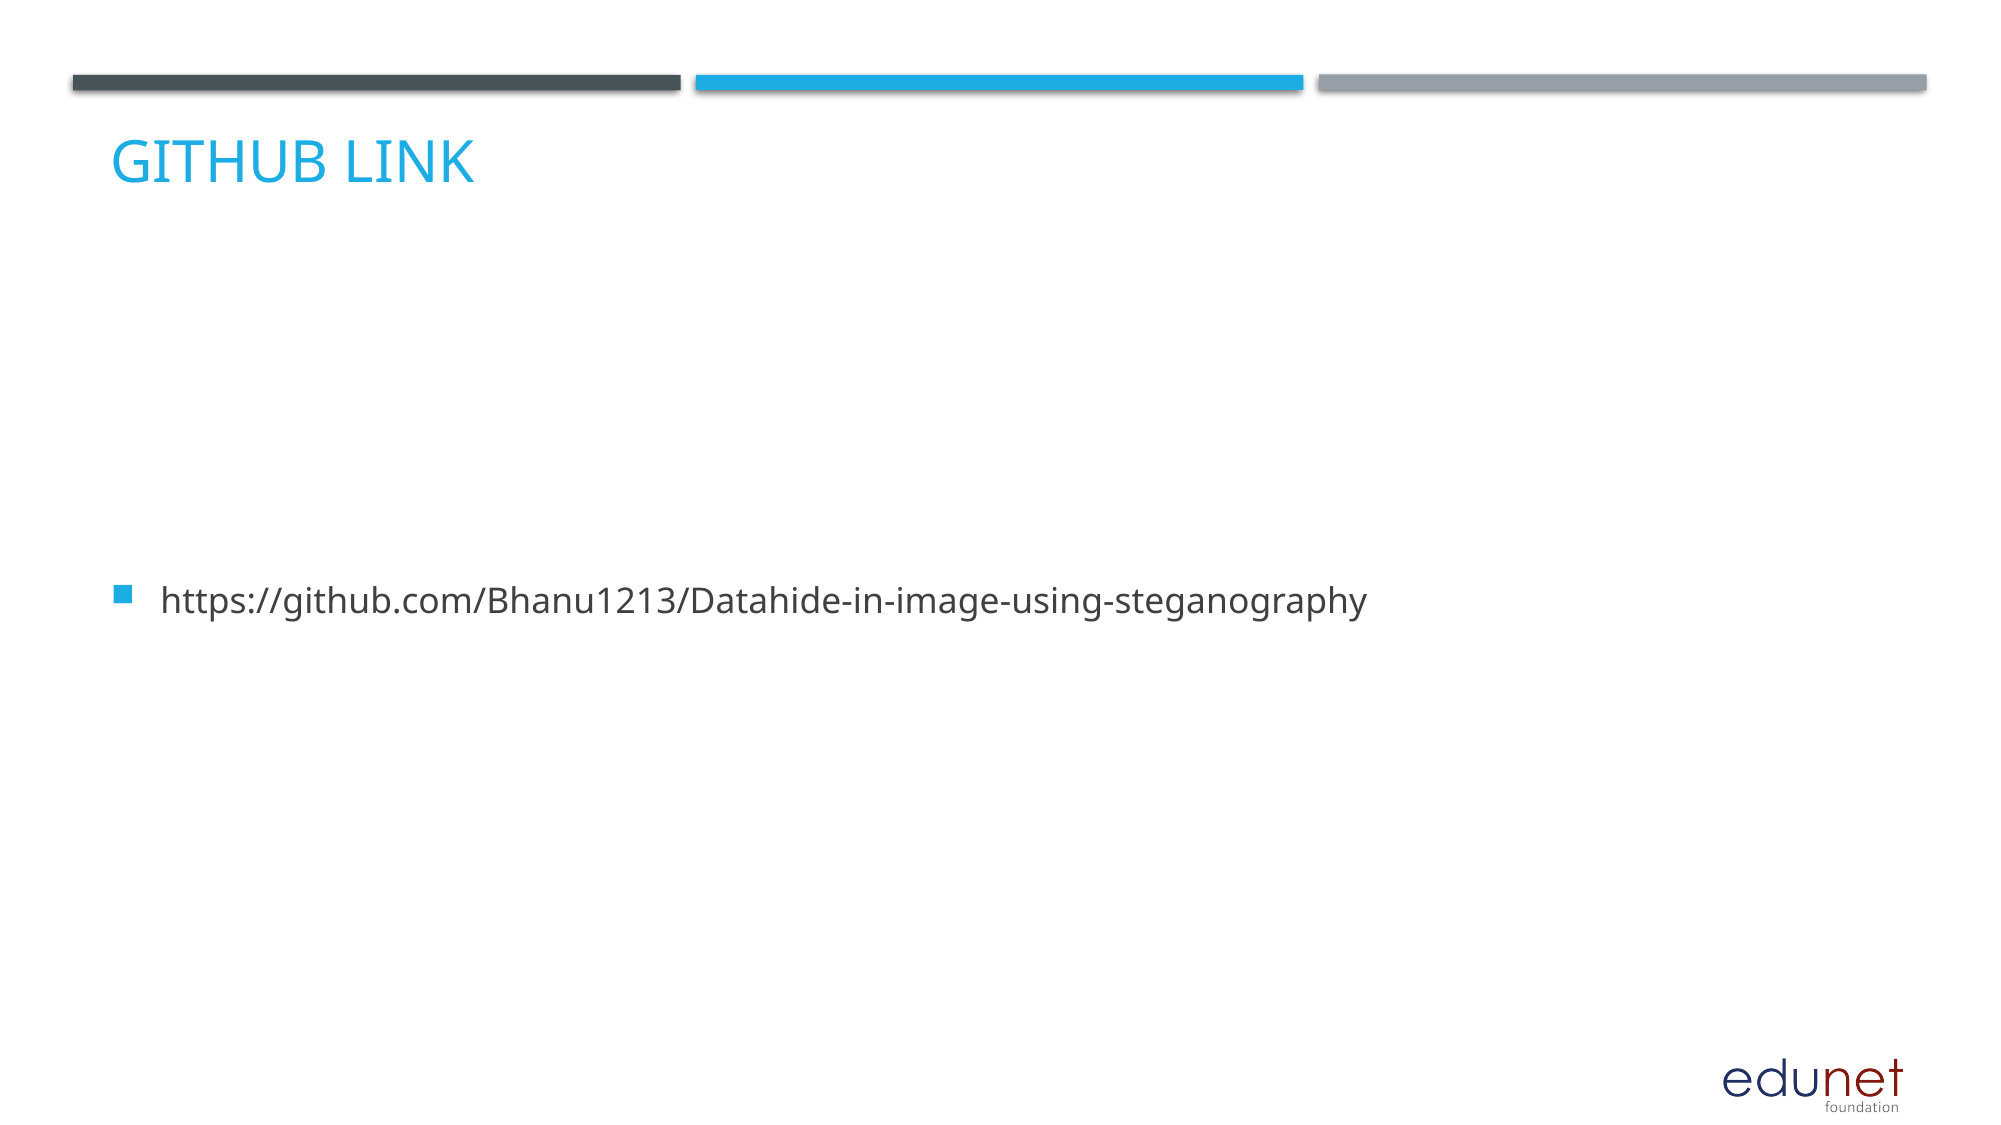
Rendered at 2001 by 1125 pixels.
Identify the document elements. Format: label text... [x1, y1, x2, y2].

list https://github.com/Bhanu1213/Datahide-in-image-using-steganography [95, 213, 1905, 981]
picture [1719, 1056, 1905, 1116]
title GitHub Link [95, 115, 1905, 203]
